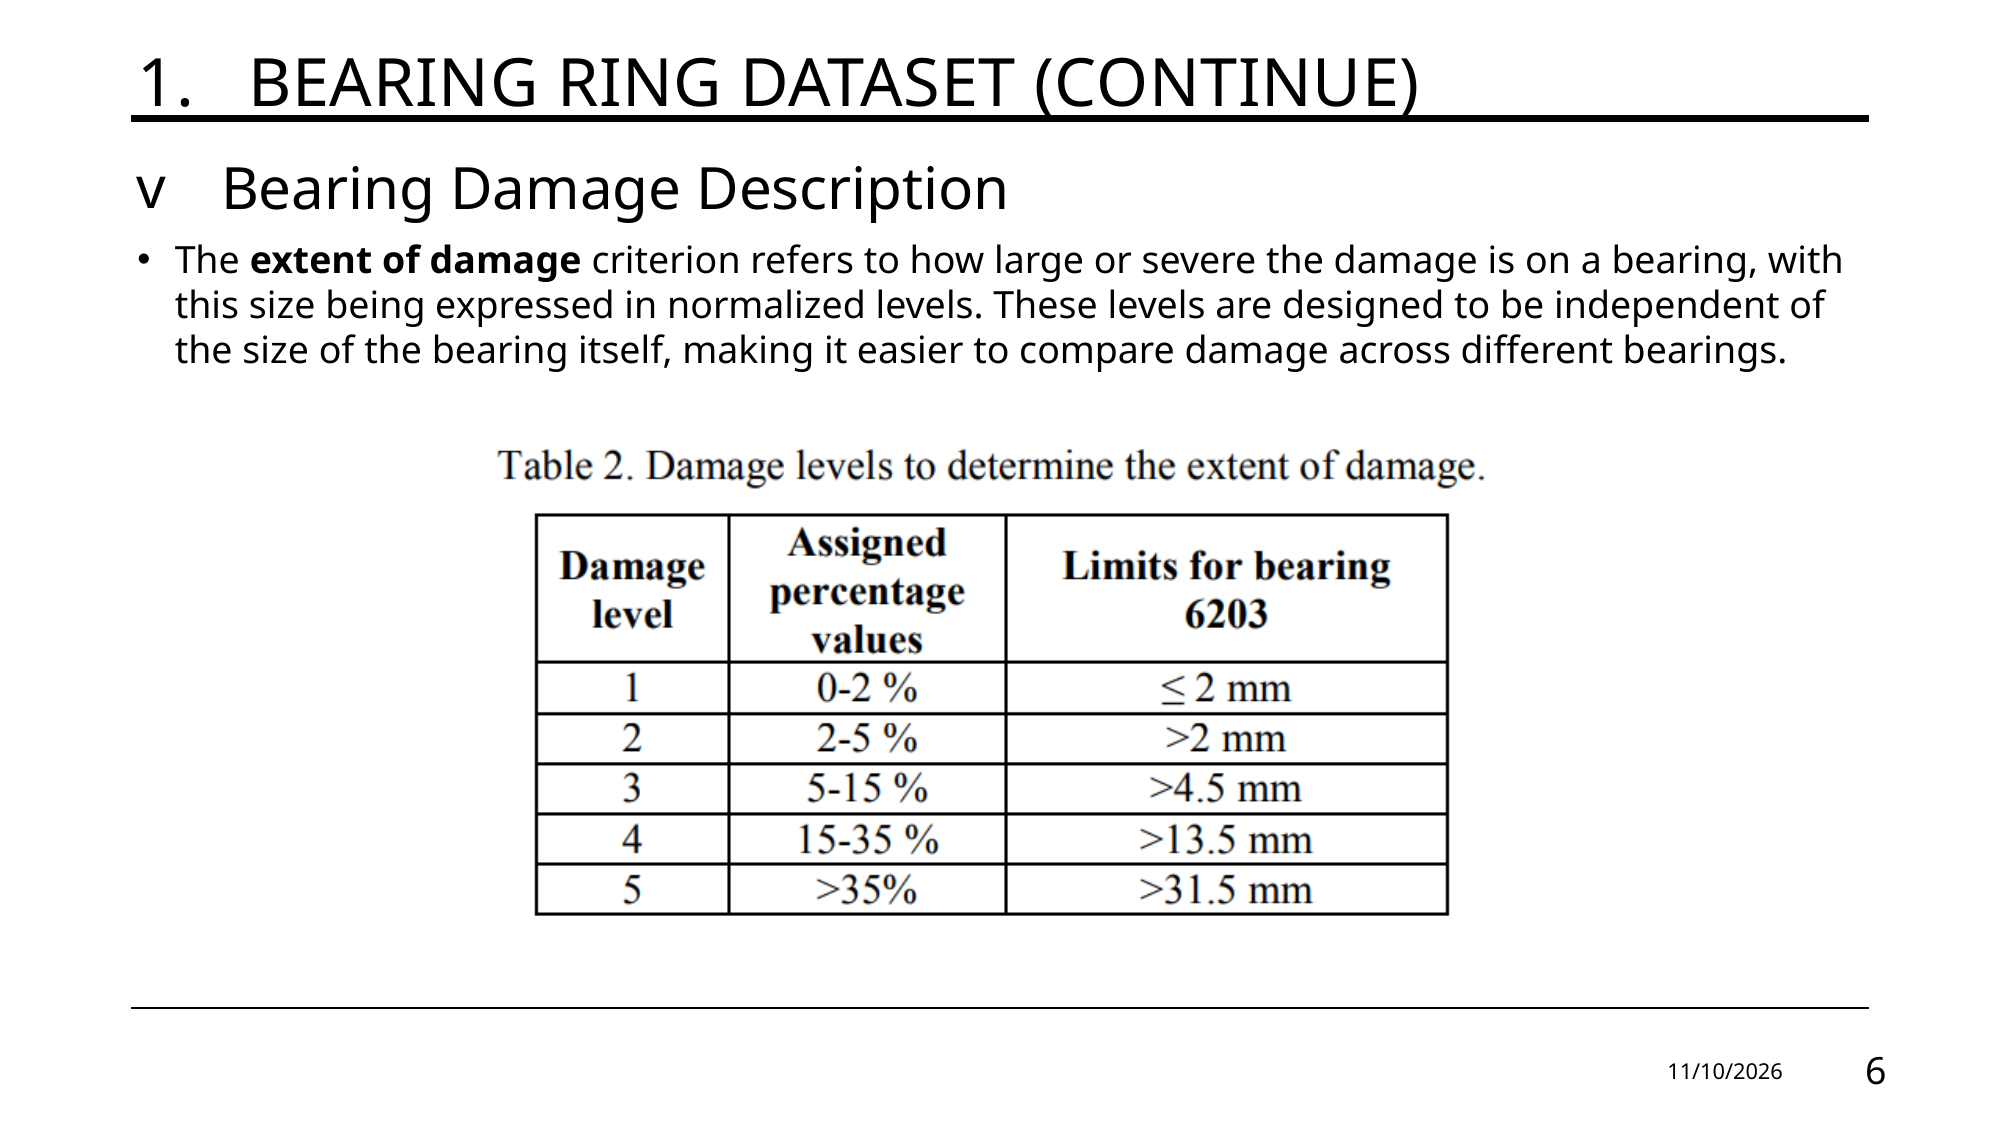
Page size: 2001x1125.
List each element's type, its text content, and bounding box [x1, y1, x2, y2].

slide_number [1372, 1042, 1791, 1103]
list The extent of damage criterion refers to how large or severe the damage is on a bearing, with this size being expressed in normalized levels. These levels are designed to be independent of the size of the bearing itself, making it easier to compare damage across different bearings. [122, 299, 1865, 995]
slide_number 6 [1791, 1042, 1902, 1103]
picture [471, 437, 1526, 941]
text_box Bearing Damage Description [121, 144, 1878, 299]
title 1. Bearing ring dataset (Continue) [122, 32, 1877, 144]
